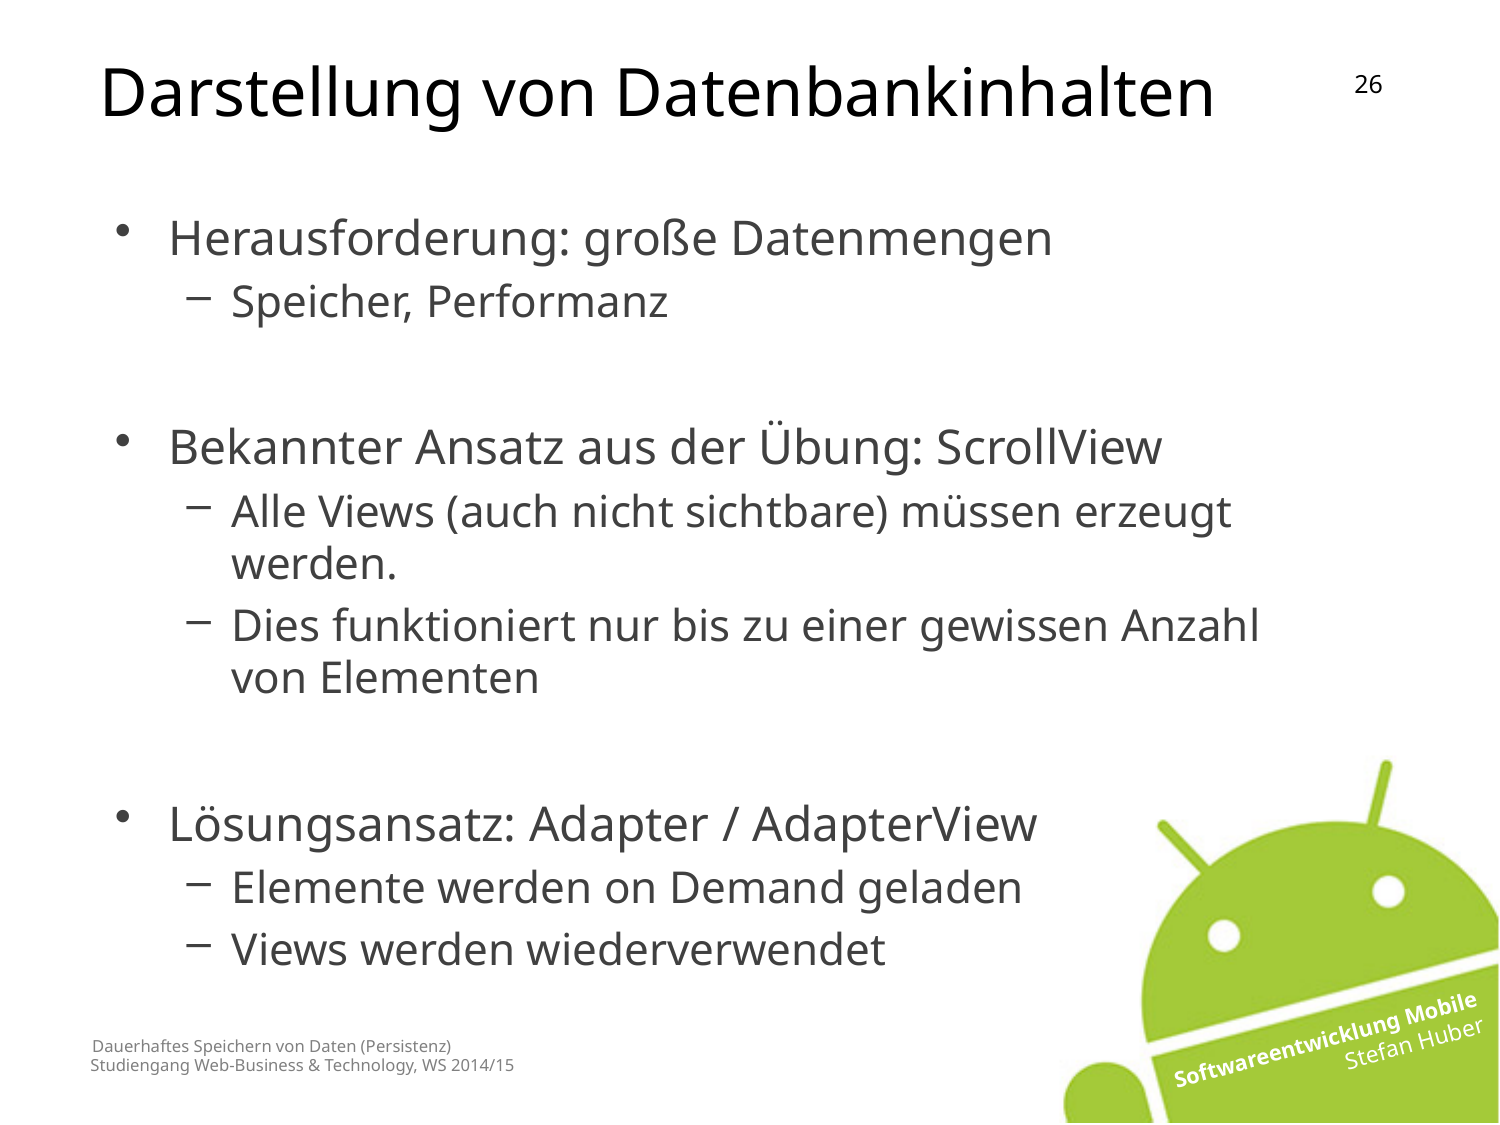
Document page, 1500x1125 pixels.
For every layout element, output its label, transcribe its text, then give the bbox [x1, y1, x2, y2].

picture [1012, 725, 1500, 1123]
list Herausforderung: große Datenmengen Speicher, Performanz Bekannter Ansatz aus der Übung: ScrollView Alle Views (auch nicht sichtbare) müssen erzeugt werden. Dies funktioniert nur bis zu einer gewissen Anzahl von Elementen Lösungsansatz: Adapter / AdapterView Elemente werden on Demand geladen Views werden wiederverwendet [99, 200, 1350, 988]
list Darstellung von Datenbankinhalten [99, 50, 1350, 138]
title Dauerhaftes Speichern von Daten (Persistenz) [92, 1025, 1124, 1066]
